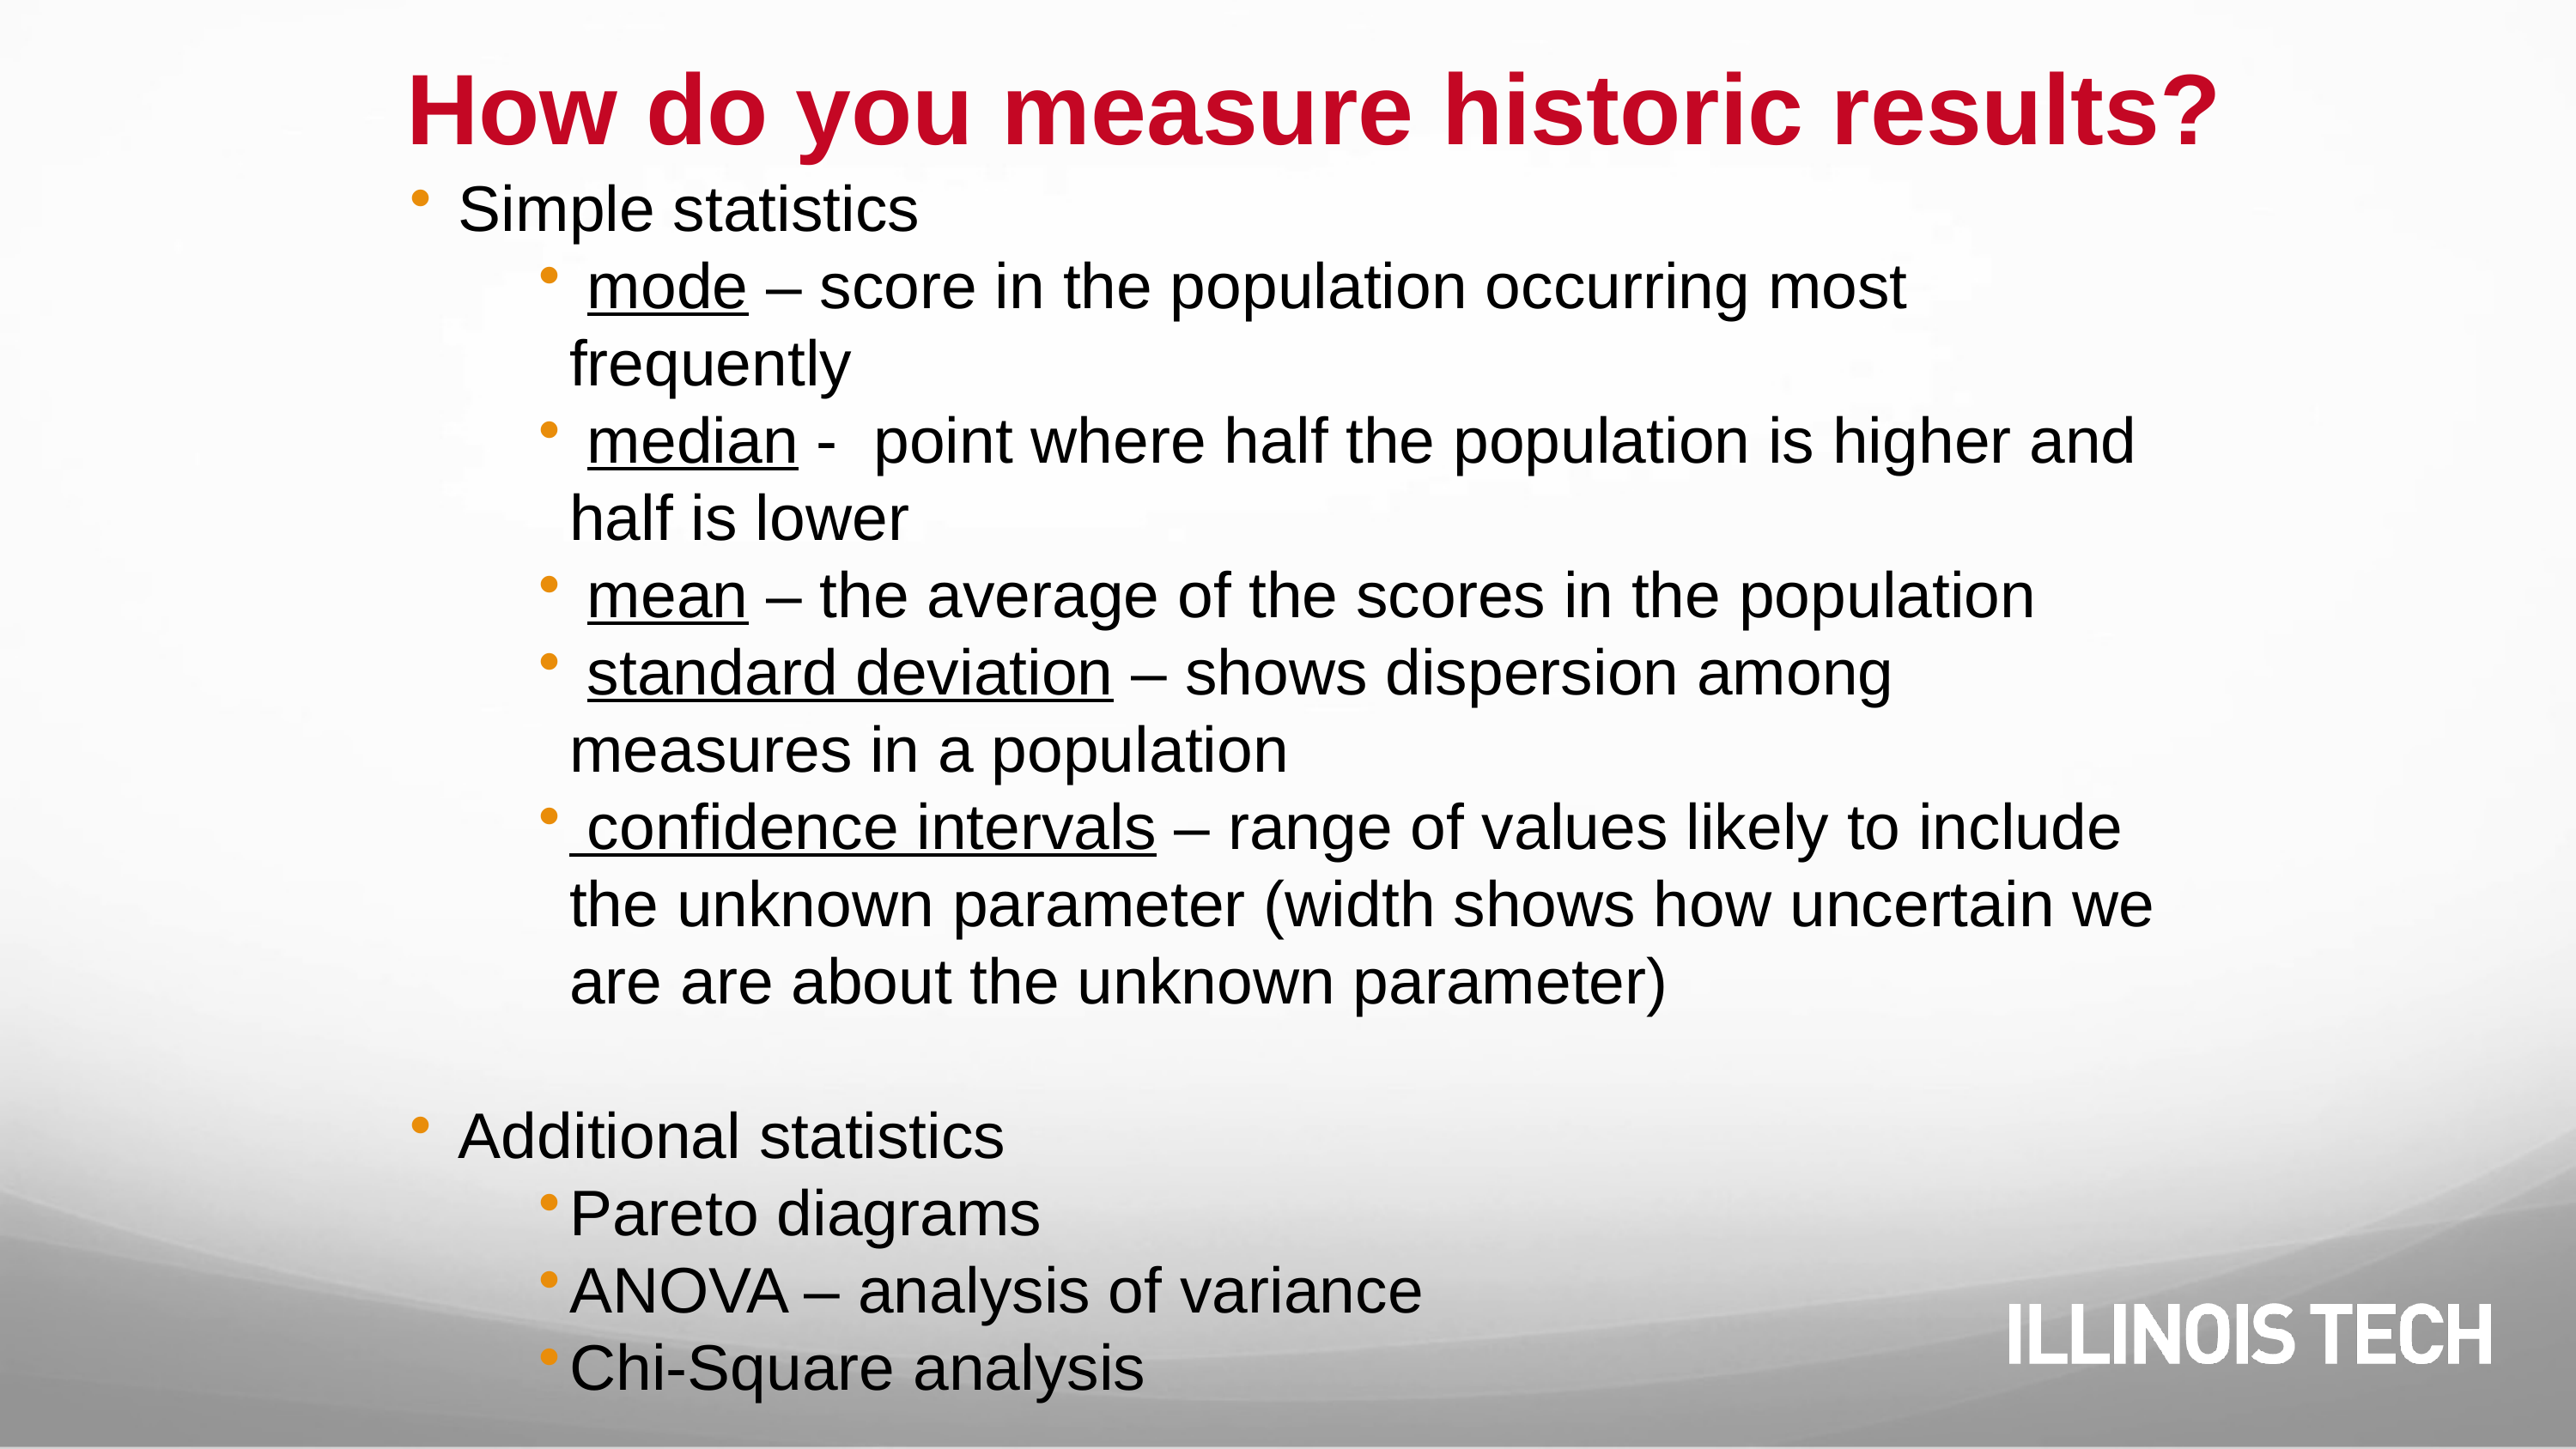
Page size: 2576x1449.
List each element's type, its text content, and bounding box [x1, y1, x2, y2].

title How do you measure historic results? [323, 34, 2335, 175]
picture [0, 0, 2576, 1449]
text_box Simple statistics mode – score in the population occurring most frequently median - point where half the population is higher and half is lower mean – the average of the scores in the population standard deviation – shows dispersion among measures in a population confidence intervals – range of values likely to include the unknown parameter (width shows how uncertain we are are about the unknown parameter) Additional statistics Pareto diagrams ANOVA – analysis of variance Chi-Square analysis [299, 161, 2196, 1449]
